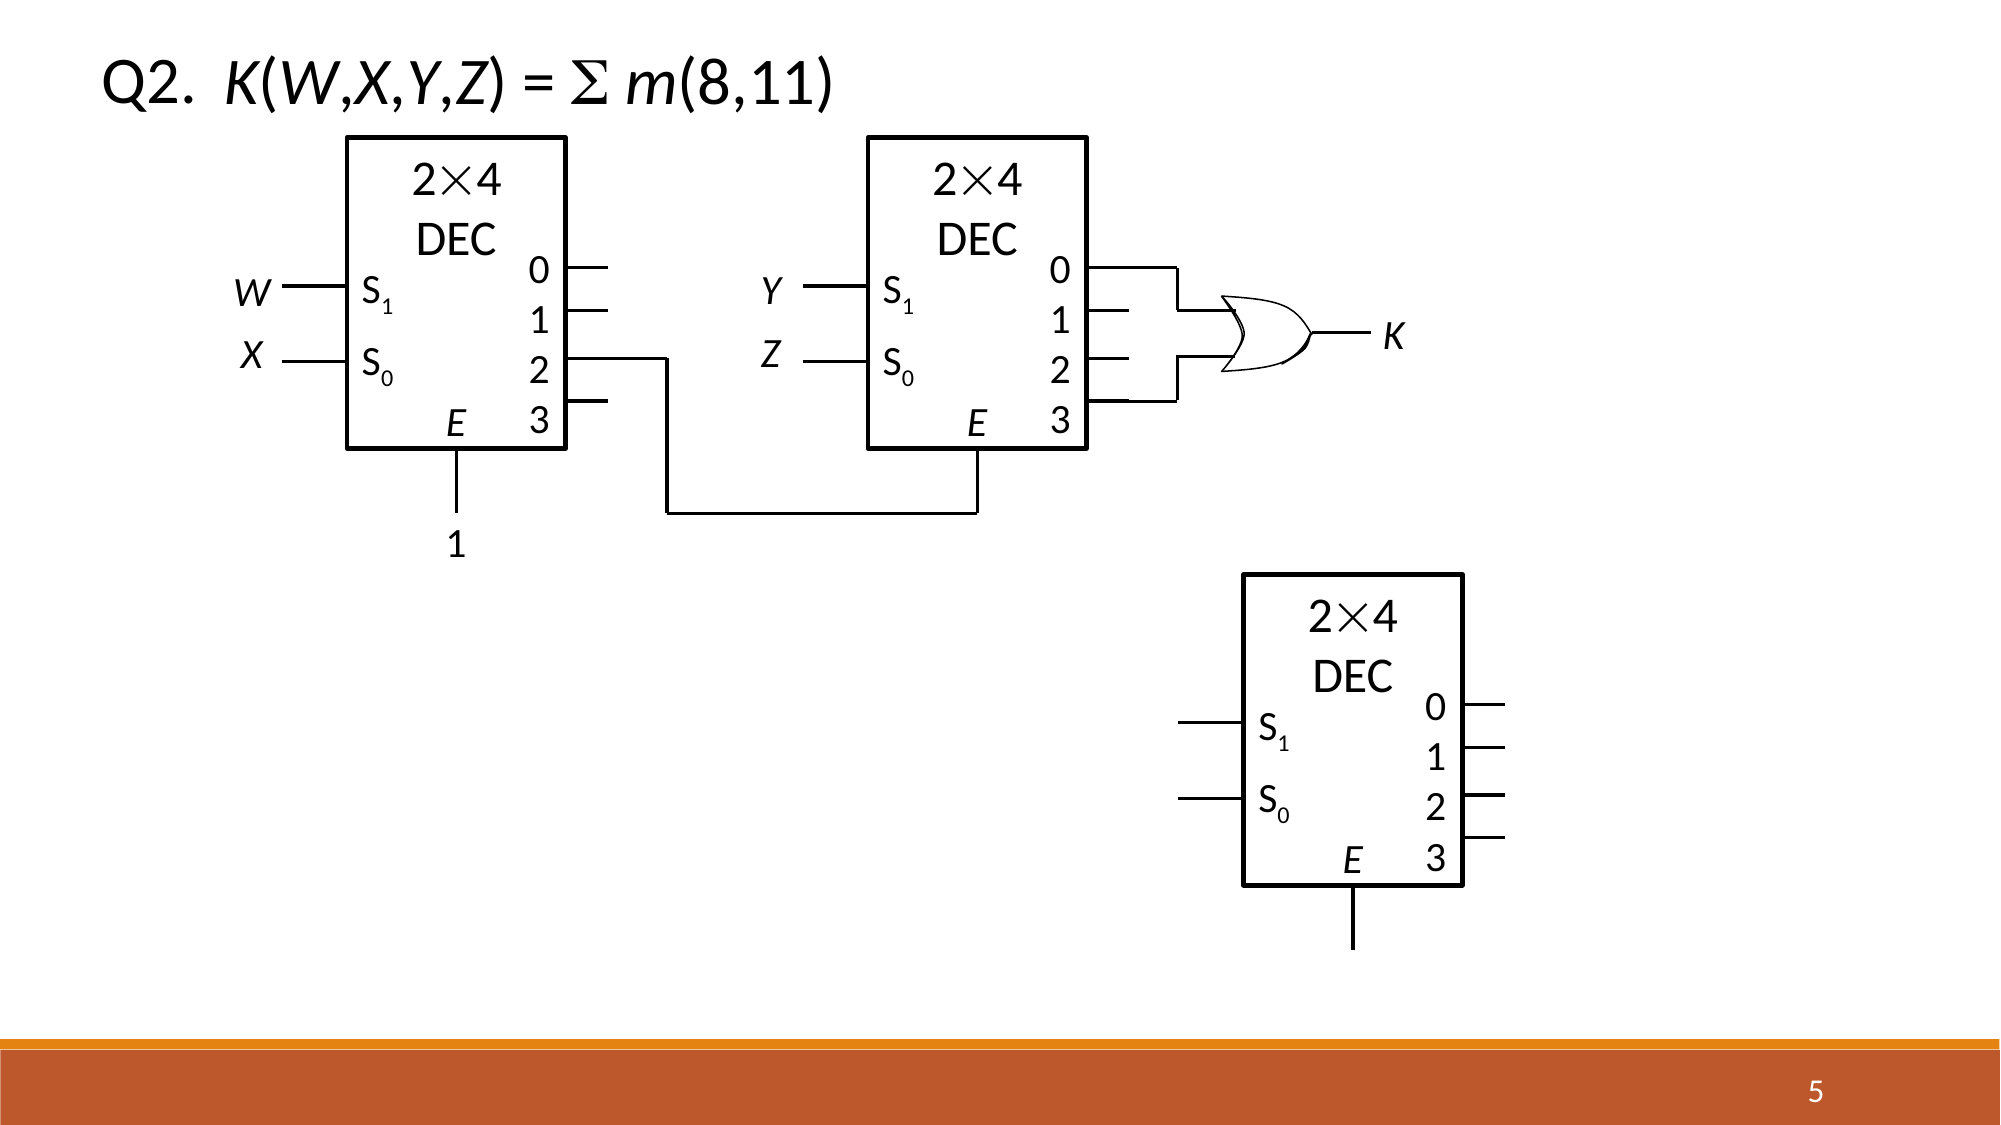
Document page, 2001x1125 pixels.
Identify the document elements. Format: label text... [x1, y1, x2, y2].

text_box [1177, 573, 1506, 951]
text_box K(W,X,Y,Z) = S m(8,11) [208, 30, 972, 126]
slide_number 5 [1624, 1059, 1840, 1120]
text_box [208, 137, 1433, 575]
text_box Q2. [86, 38, 253, 147]
